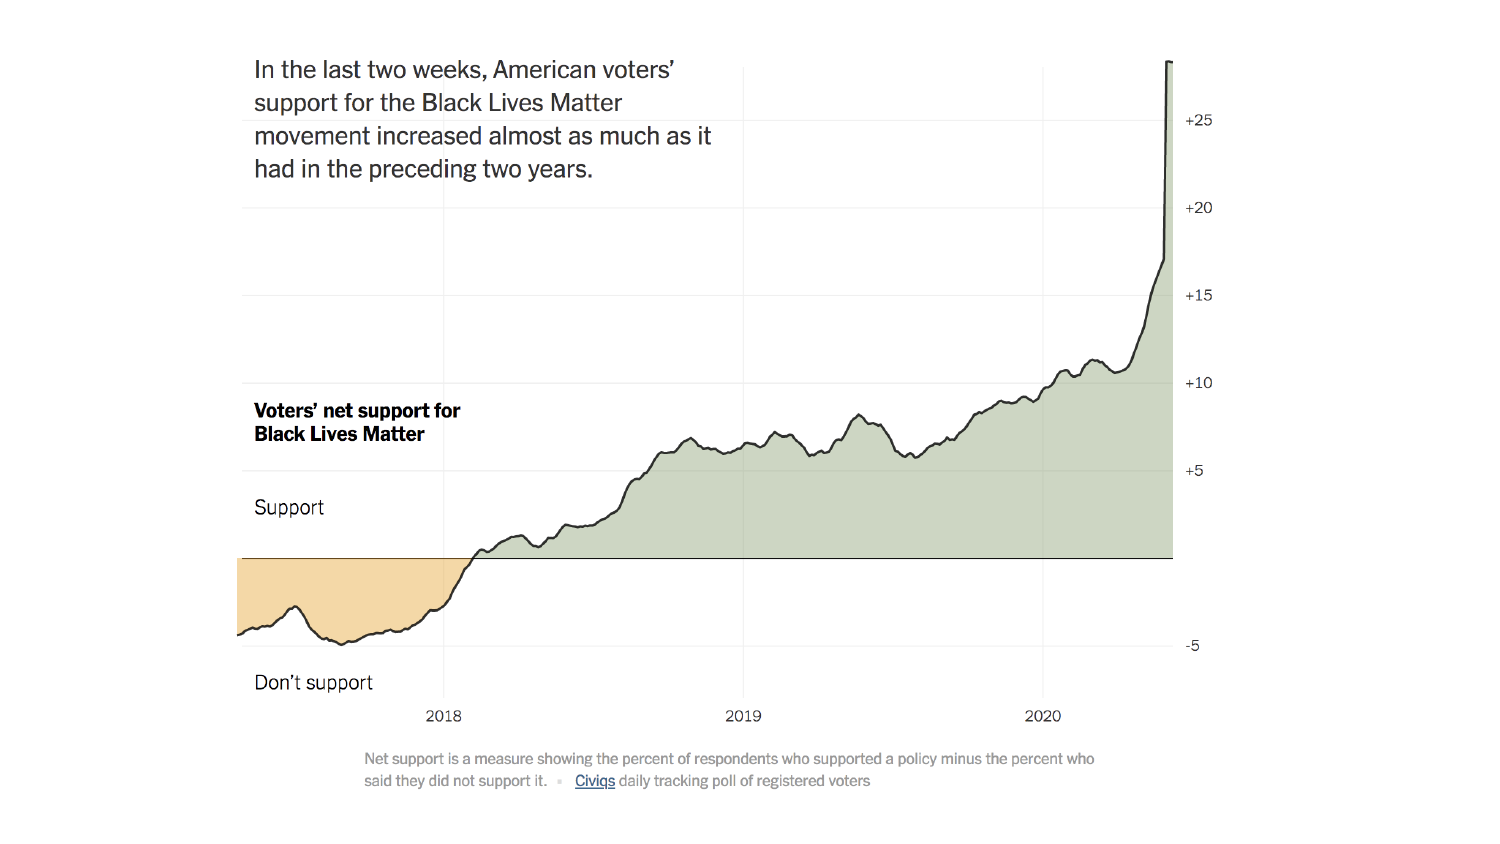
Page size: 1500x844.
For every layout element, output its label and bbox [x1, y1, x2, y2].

picture [200, 13, 1300, 808]
